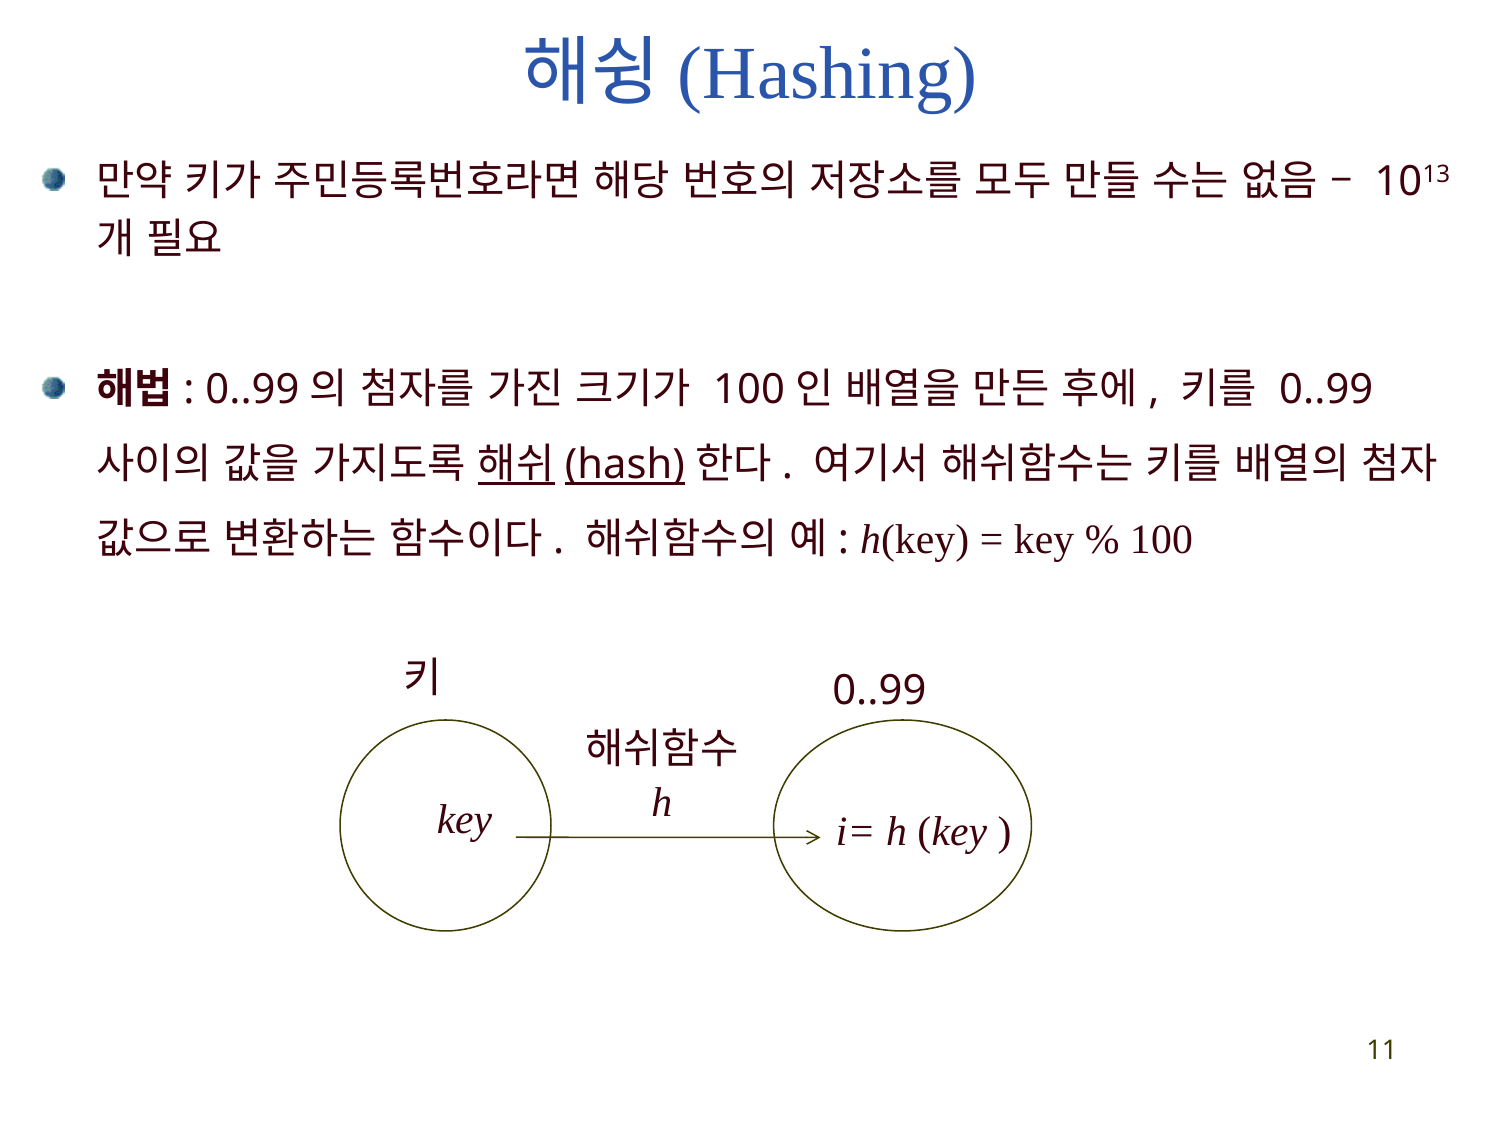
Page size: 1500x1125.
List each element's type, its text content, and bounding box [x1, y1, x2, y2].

text_box i= h (key ) [821, 802, 1027, 862]
text_box [340, 720, 551, 931]
slide_number 11 [1099, 1024, 1413, 1101]
text_box [776, 842, 1024, 931]
list 만약 키가 주민등록번호라면 해당 번호의 저장소를 모두 만들 수는 없음 – 1013 개 필요 해법: 0..99의 첨자를 가진 크기가 100인 배열을 만든 후에, 키를 0..99 사이의 값을 가지도록 해쉬(hash)한다. 여기서 해쉬함수는 키를 배열의 첨자 값으로 변환하는 함수이다. 해쉬함수의 예: h(key) = key % 100 [24, 137, 1475, 563]
text_box [773, 722, 1032, 853]
text_box 키 [388, 649, 458, 710]
text_box key [422, 790, 540, 851]
picture [39, 374, 65, 399]
text_box 해쉬함수 h [570, 720, 754, 834]
text_box 0..99 [817, 661, 942, 722]
picture [39, 165, 65, 191]
title 해슁(Hashing) [112, 12, 1388, 125]
